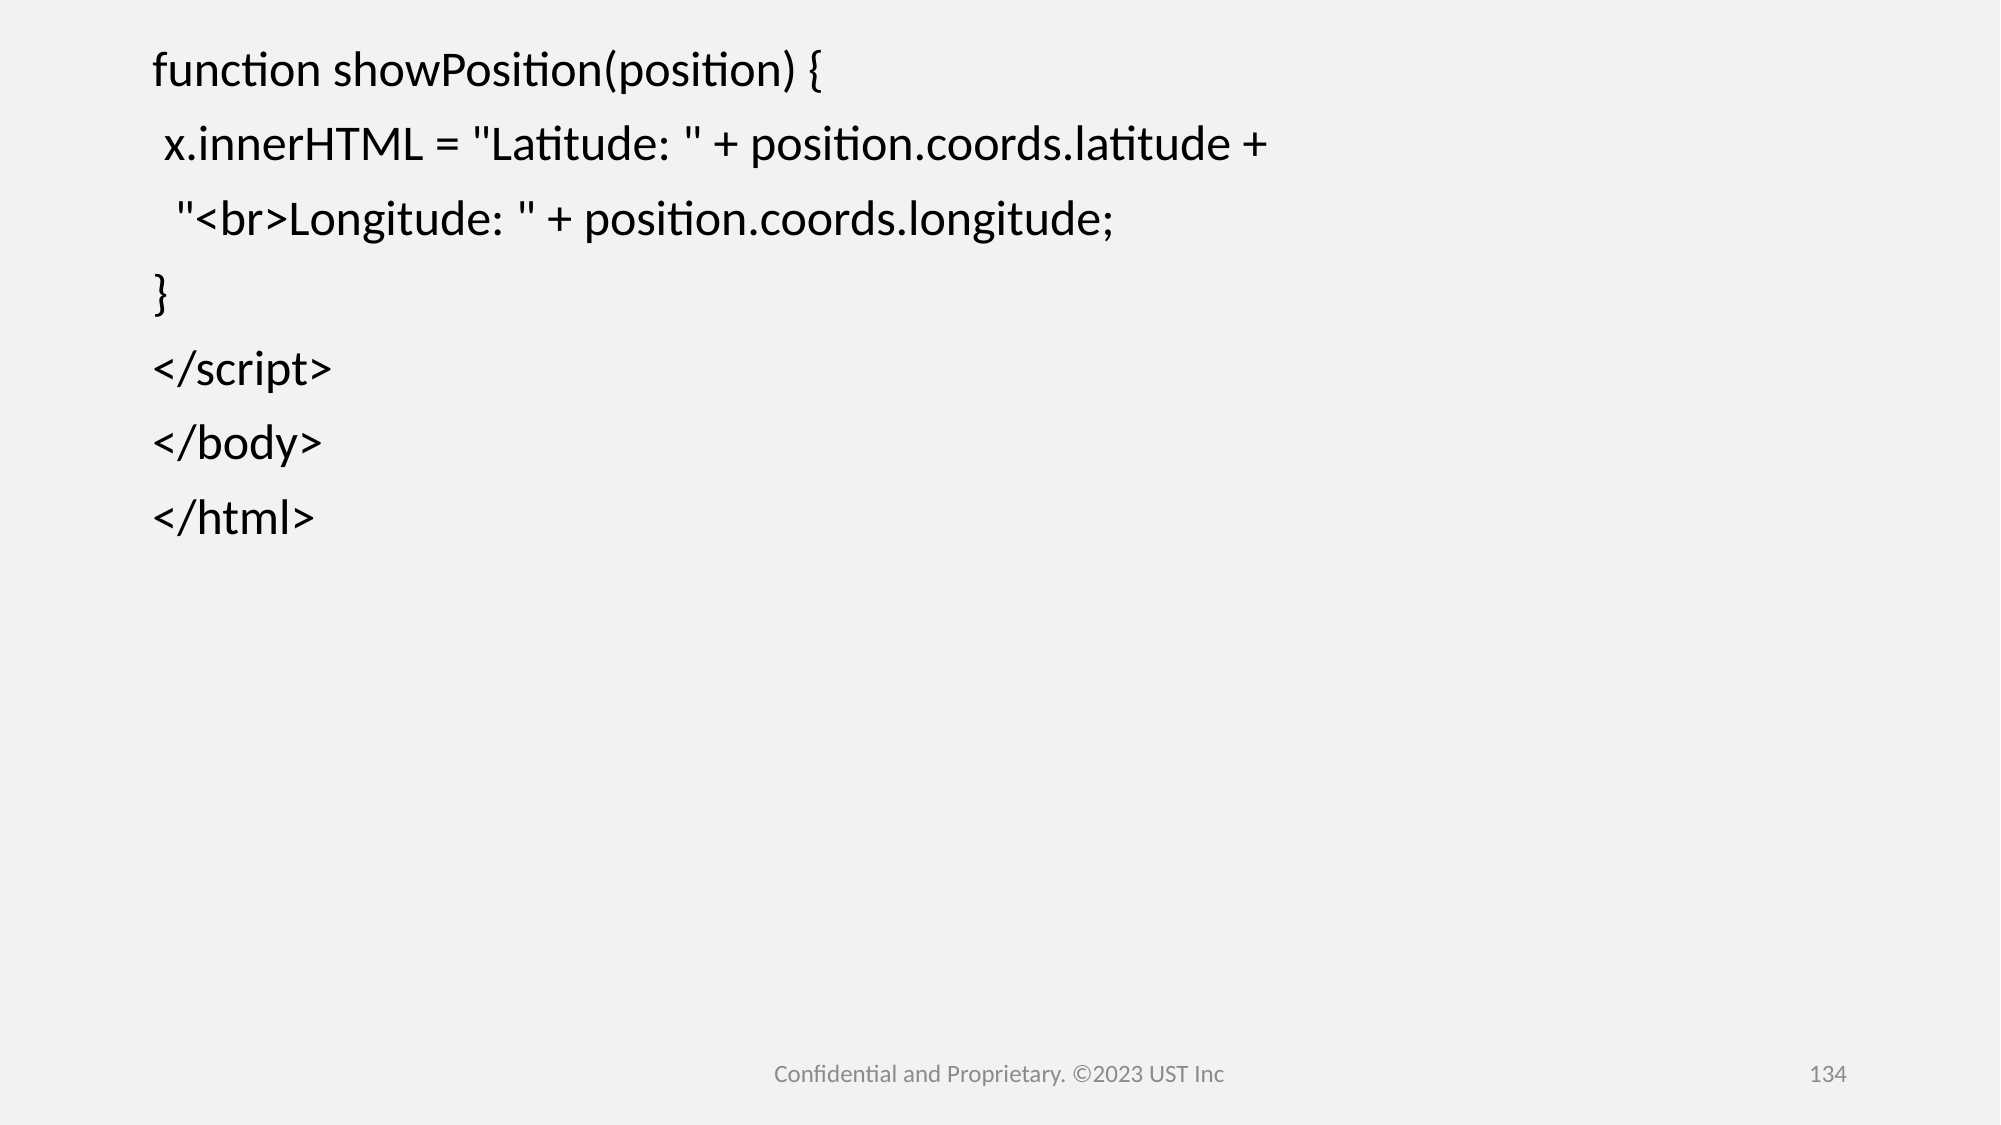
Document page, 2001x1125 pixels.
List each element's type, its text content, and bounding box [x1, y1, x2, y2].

list function showPosition(position) { x.innerHTML = "Latitude: " + position.coords.latitude + "<br>Longitude: " + position.coords.longitude; } </script> </body> </html> [137, 35, 1863, 1014]
footer Confidential and Proprietary. ©2023 UST Inc [662, 1042, 1338, 1103]
slide_number 134 [1412, 1042, 1863, 1103]
